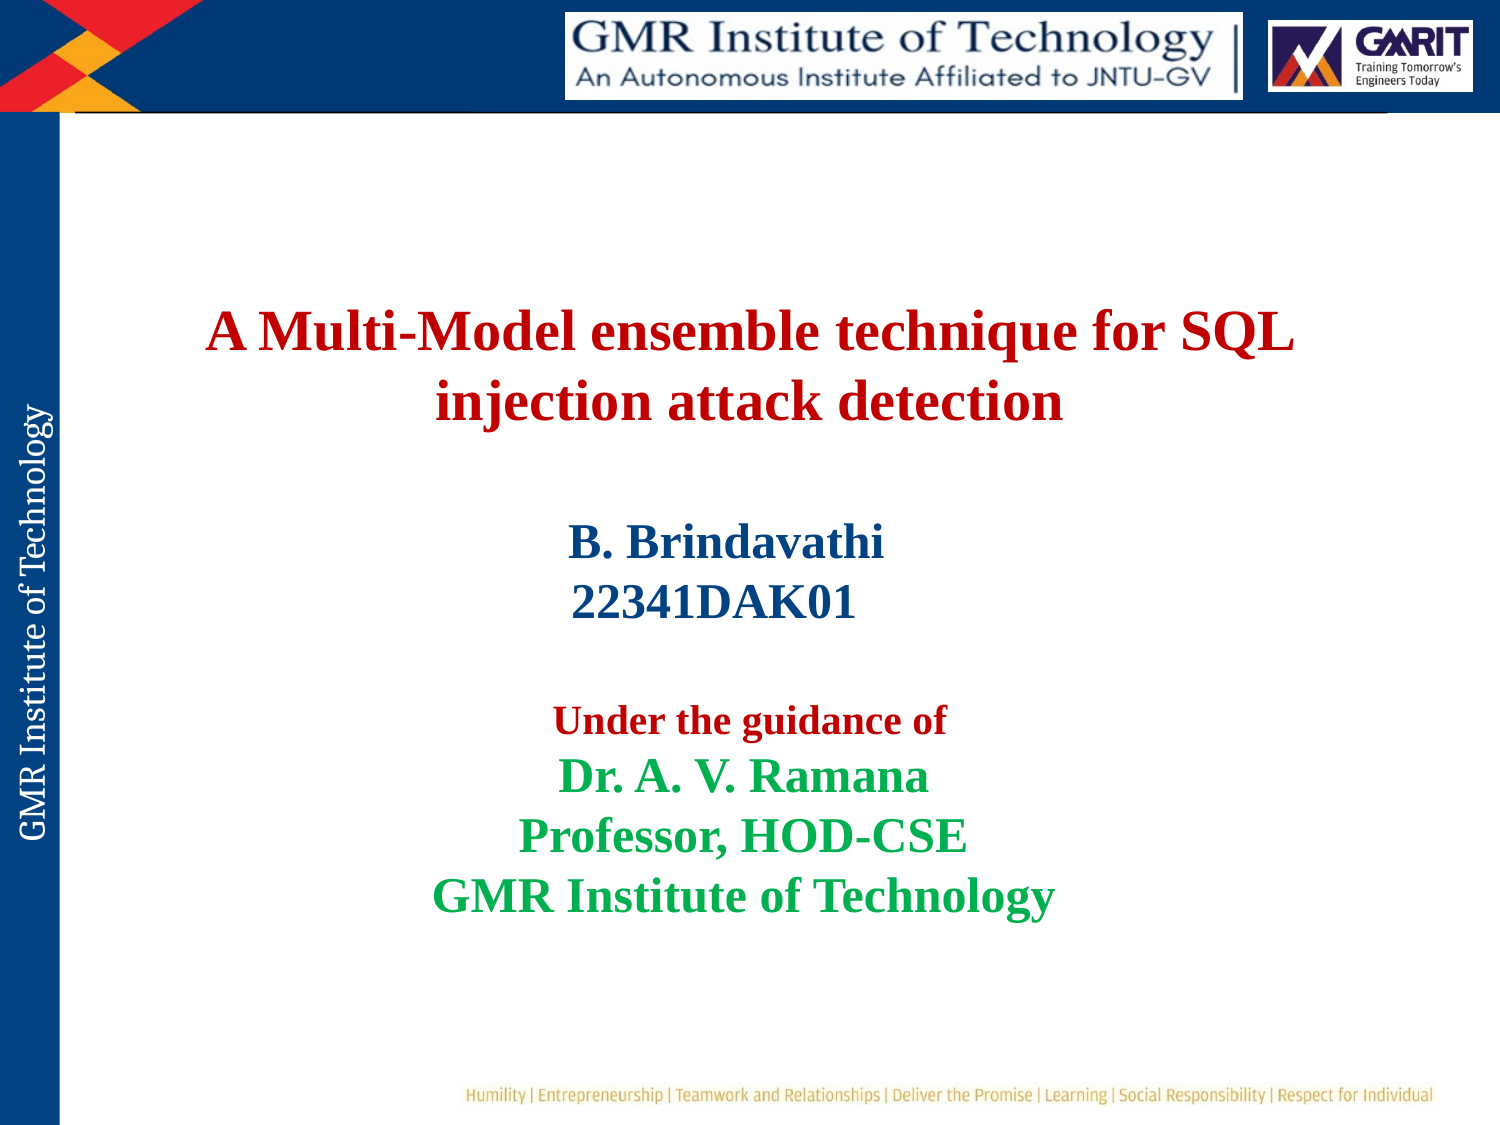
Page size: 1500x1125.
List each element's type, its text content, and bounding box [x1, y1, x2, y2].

text_box B. Brindavathi 22341DAK01 [396, 440, 1104, 636]
text_box A Multi-Model ensemble technique for SQL injection attack detection [105, 284, 1395, 439]
picture [462, 1082, 1438, 1107]
text_box Under the guidance of Dr. A. V. Ramana Professor, HOD-CSE GMR Institute of Technology [373, 685, 1127, 930]
picture [0, 0, 1500, 113]
